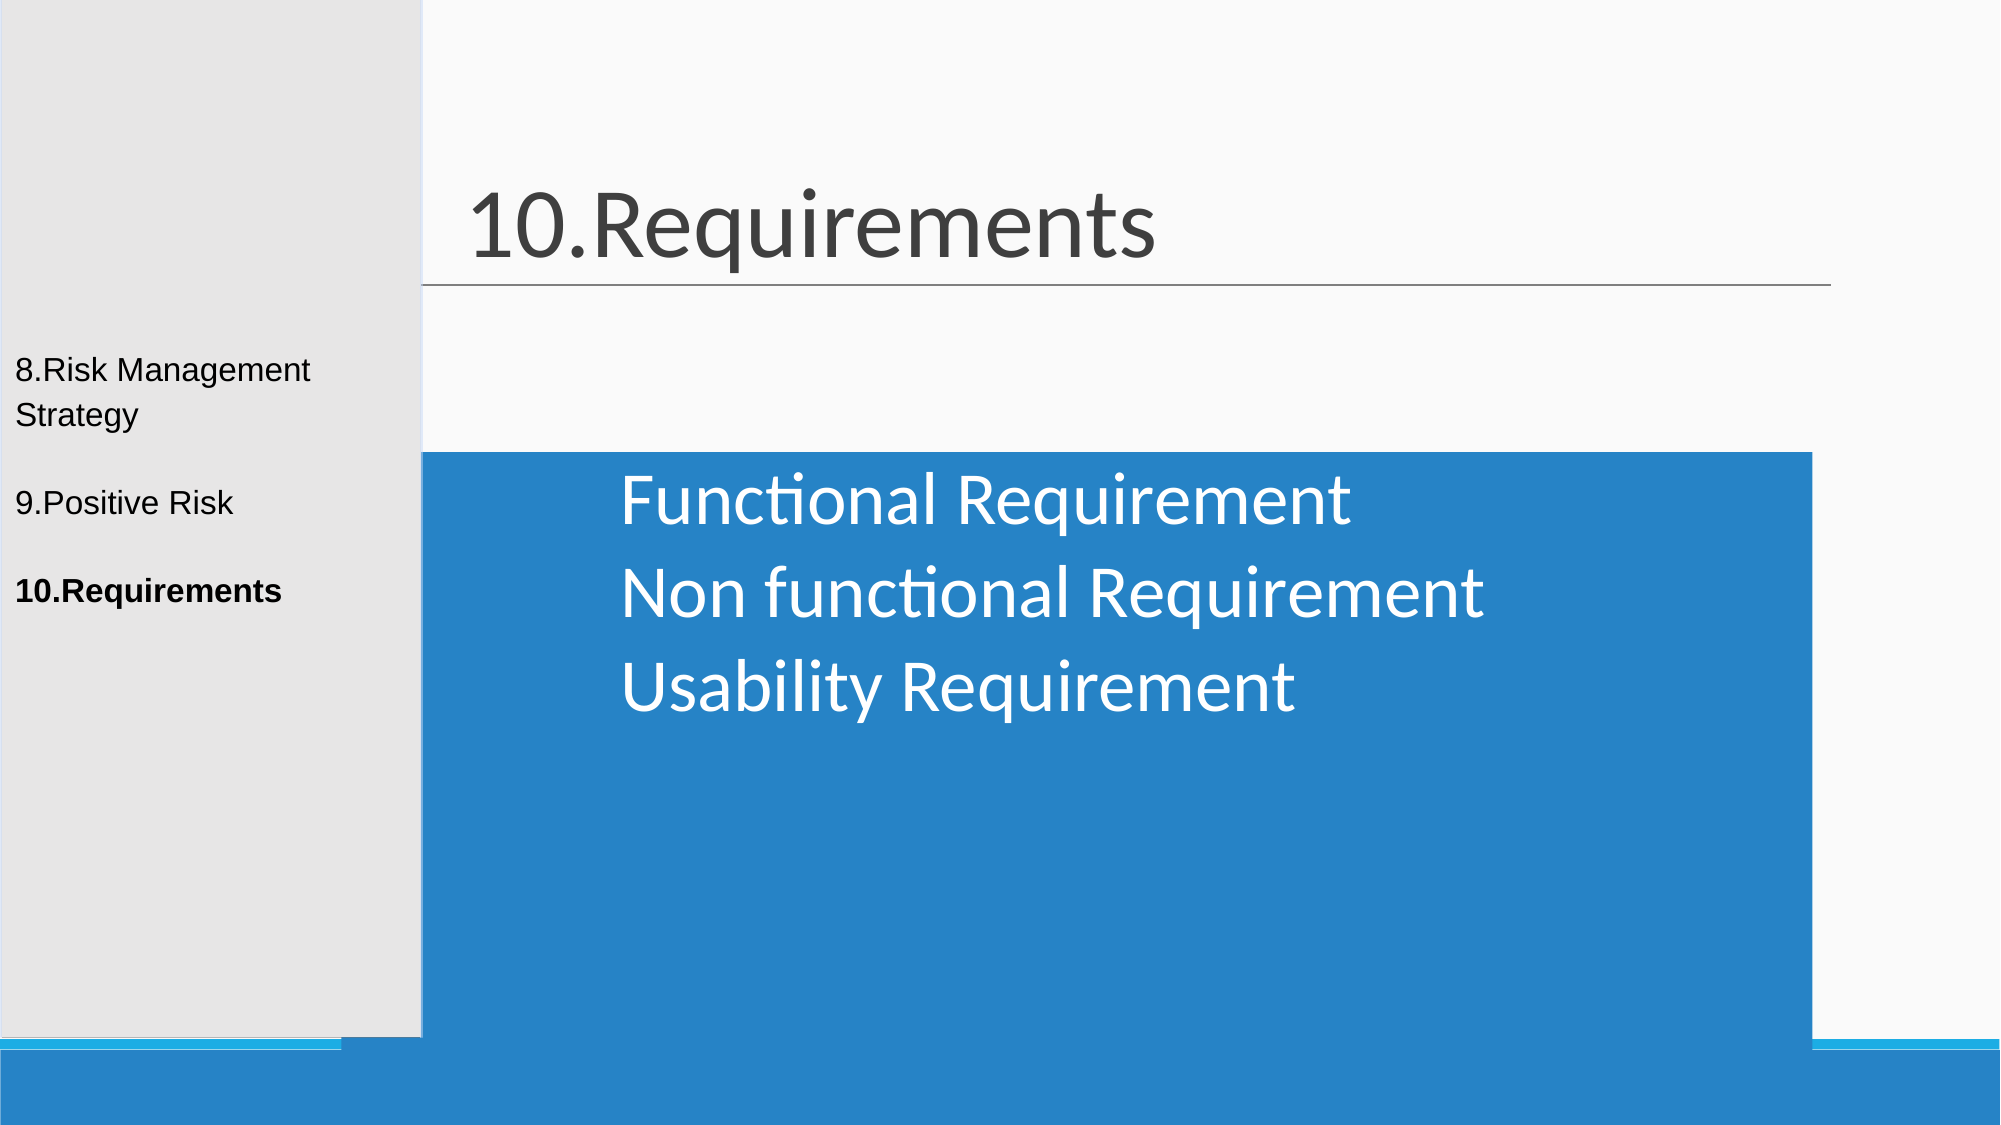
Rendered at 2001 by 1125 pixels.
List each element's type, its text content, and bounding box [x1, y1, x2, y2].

picture [0, 0, 423, 1038]
list Functional Requirement Non functional Requirement Usability Requirement [341, 452, 1813, 1105]
title 10.Requirements [449, 47, 1830, 285]
